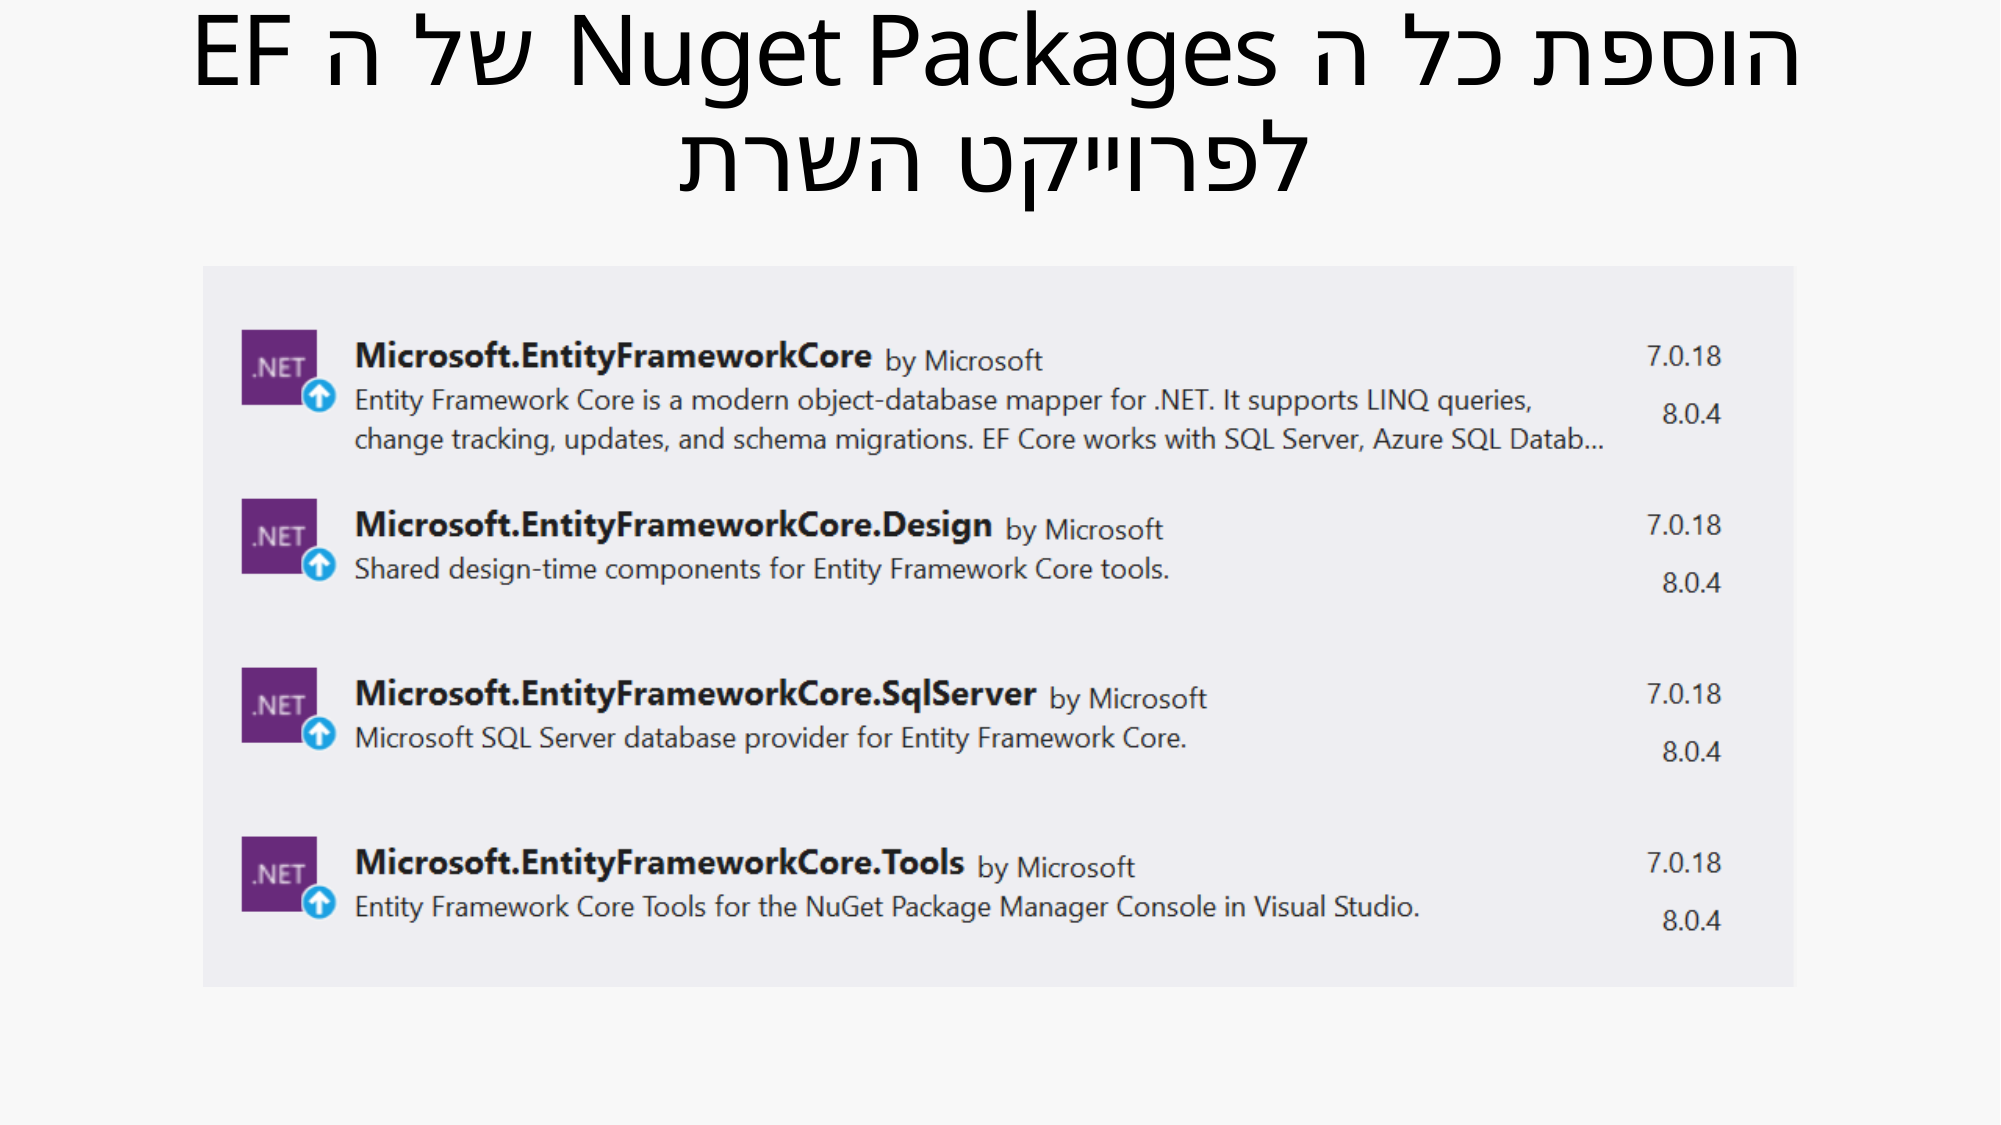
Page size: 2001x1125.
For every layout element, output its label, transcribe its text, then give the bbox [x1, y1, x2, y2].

picture [203, 265, 1797, 987]
title הוספת כל ה Nuget Packages של ה EF לפרוייקט השרת [129, 0, 1866, 189]
